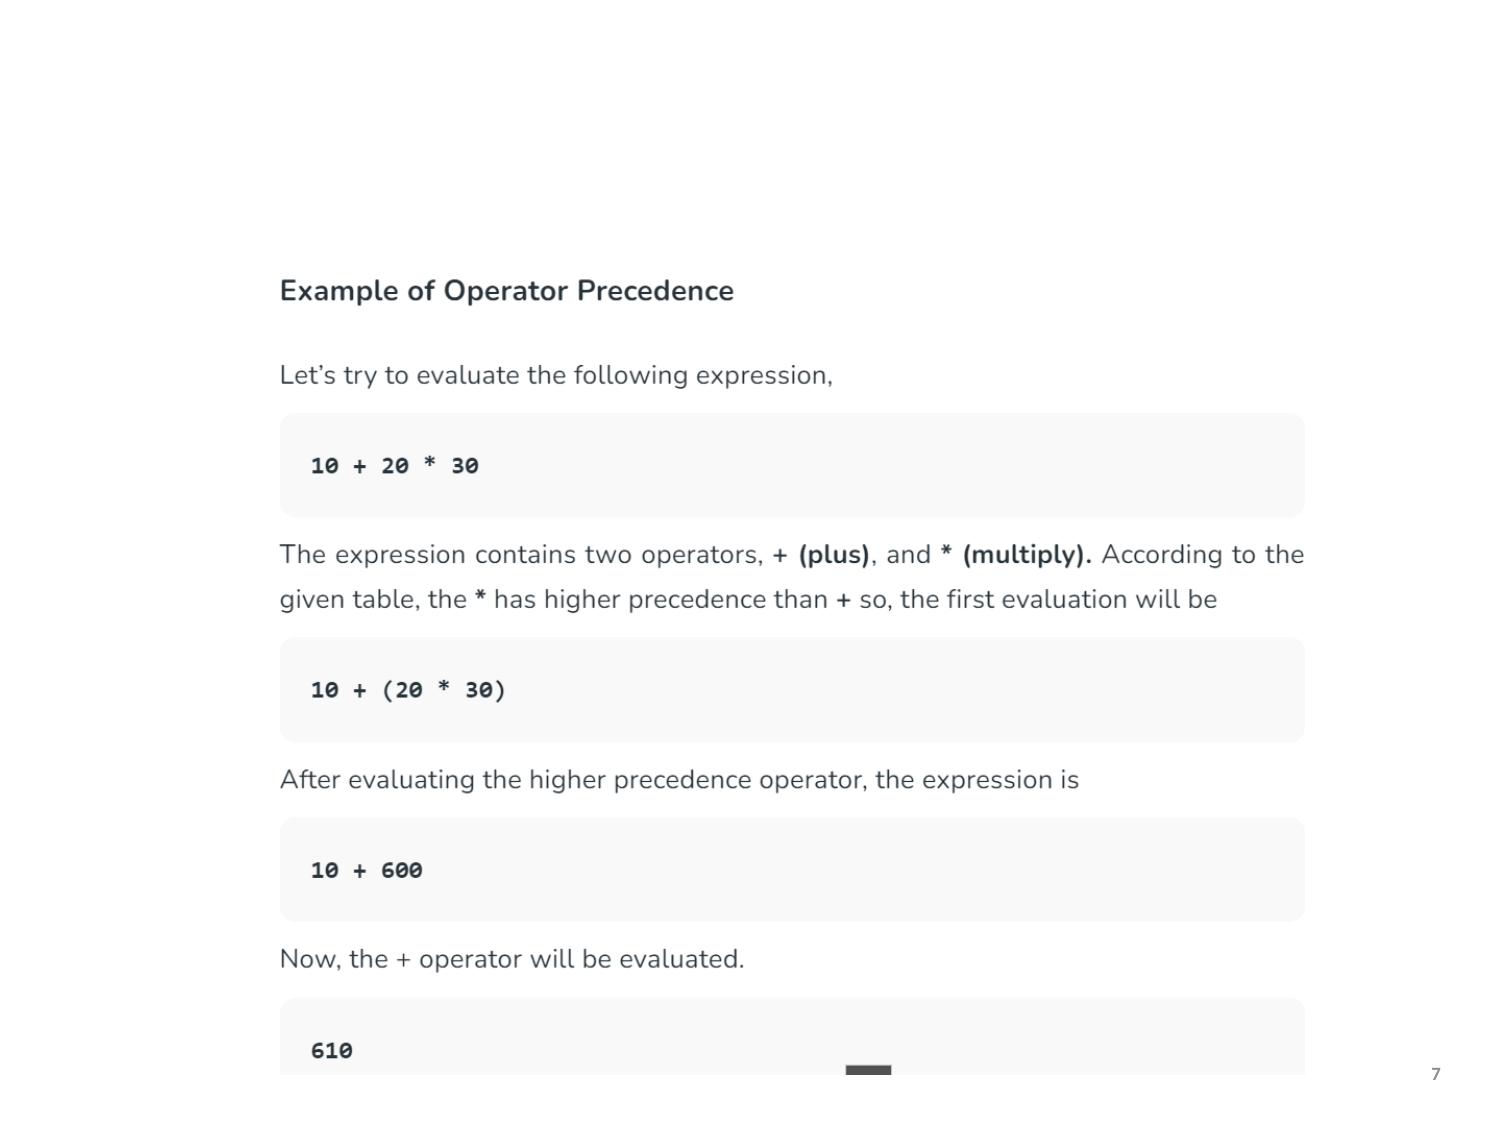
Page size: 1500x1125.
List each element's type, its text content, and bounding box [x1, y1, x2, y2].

slide_number 7 [1396, 1042, 1456, 1103]
picture [254, 268, 1330, 1075]
